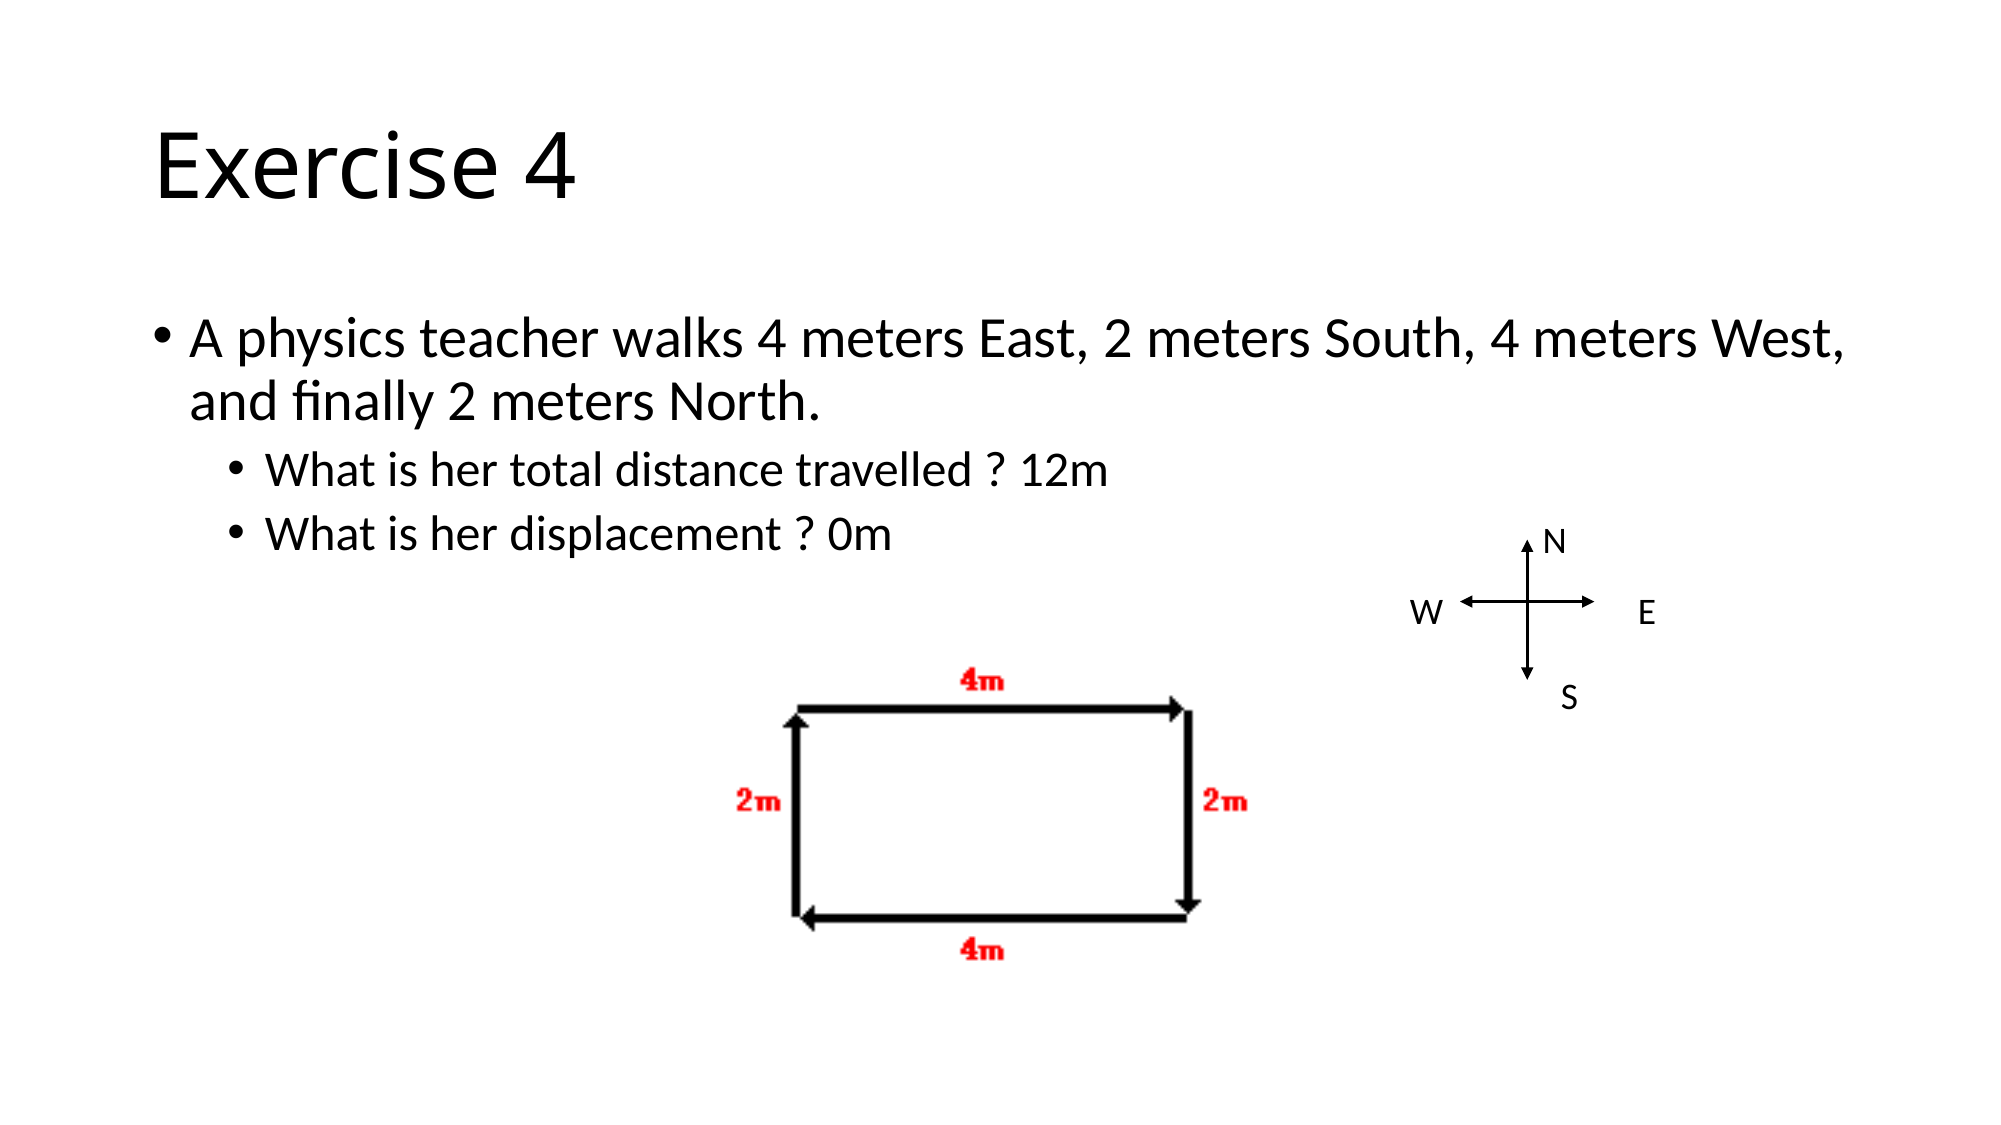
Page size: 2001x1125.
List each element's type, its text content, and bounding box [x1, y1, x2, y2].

list A physics teacher walks 4 meters East, 2 meters South, 4 meters West, and finally 2 meters North. What is her total distance travelled ? 12m What is her displacement ? 0m [137, 299, 1863, 1014]
text_box S [1546, 664, 1593, 725]
title Exercise 4 [137, 59, 1863, 278]
text_box W [1394, 579, 1458, 640]
text_box N [1527, 508, 1582, 569]
text_box E [1623, 579, 1672, 640]
picture [720, 654, 1265, 978]
